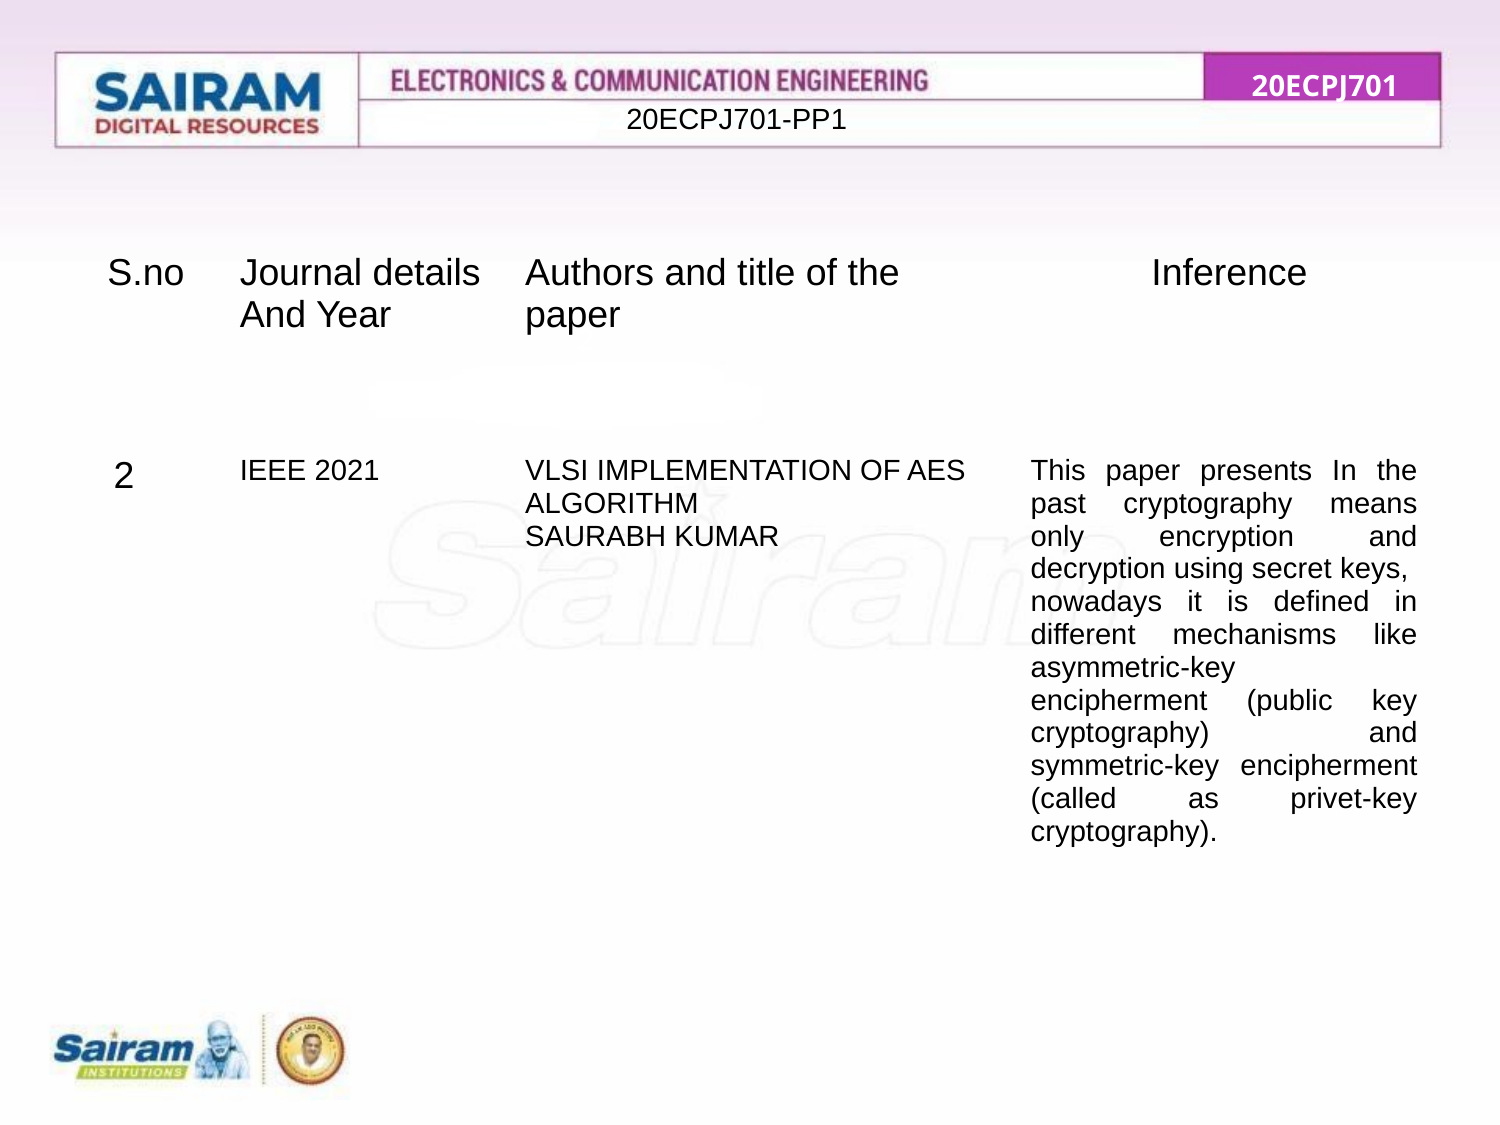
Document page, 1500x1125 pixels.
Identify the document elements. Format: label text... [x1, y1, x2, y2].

text_box 220ECPJ701-PP1 [565, 92, 892, 178]
table_header Journal details And Year [225, 194, 510, 439]
table_cell IEEE 2021 [225, 439, 510, 963]
table_header Authors and title of the paper [510, 194, 1016, 439]
picture [0, 0, 1500, 1125]
table_header S.no [67, 194, 225, 439]
table_cell This paper presents In the past cryptography means only encryption and decryption using secret keys, nowadays it is defined in different mechanisms like asymmetric-key encipherment (public key cryptography) and symmetric-key encipherment (called as privet-key cryptography). [1016, 439, 1433, 963]
table_header Inference [1016, 194, 1433, 439]
text_box 20ECPJ701 [1205, 52, 1453, 118]
table_cell VLSI IMPLEMENTATION OF AES ALGORITHM SAURABH KUMAR [510, 439, 1016, 963]
table_cell 2 [67, 439, 225, 963]
